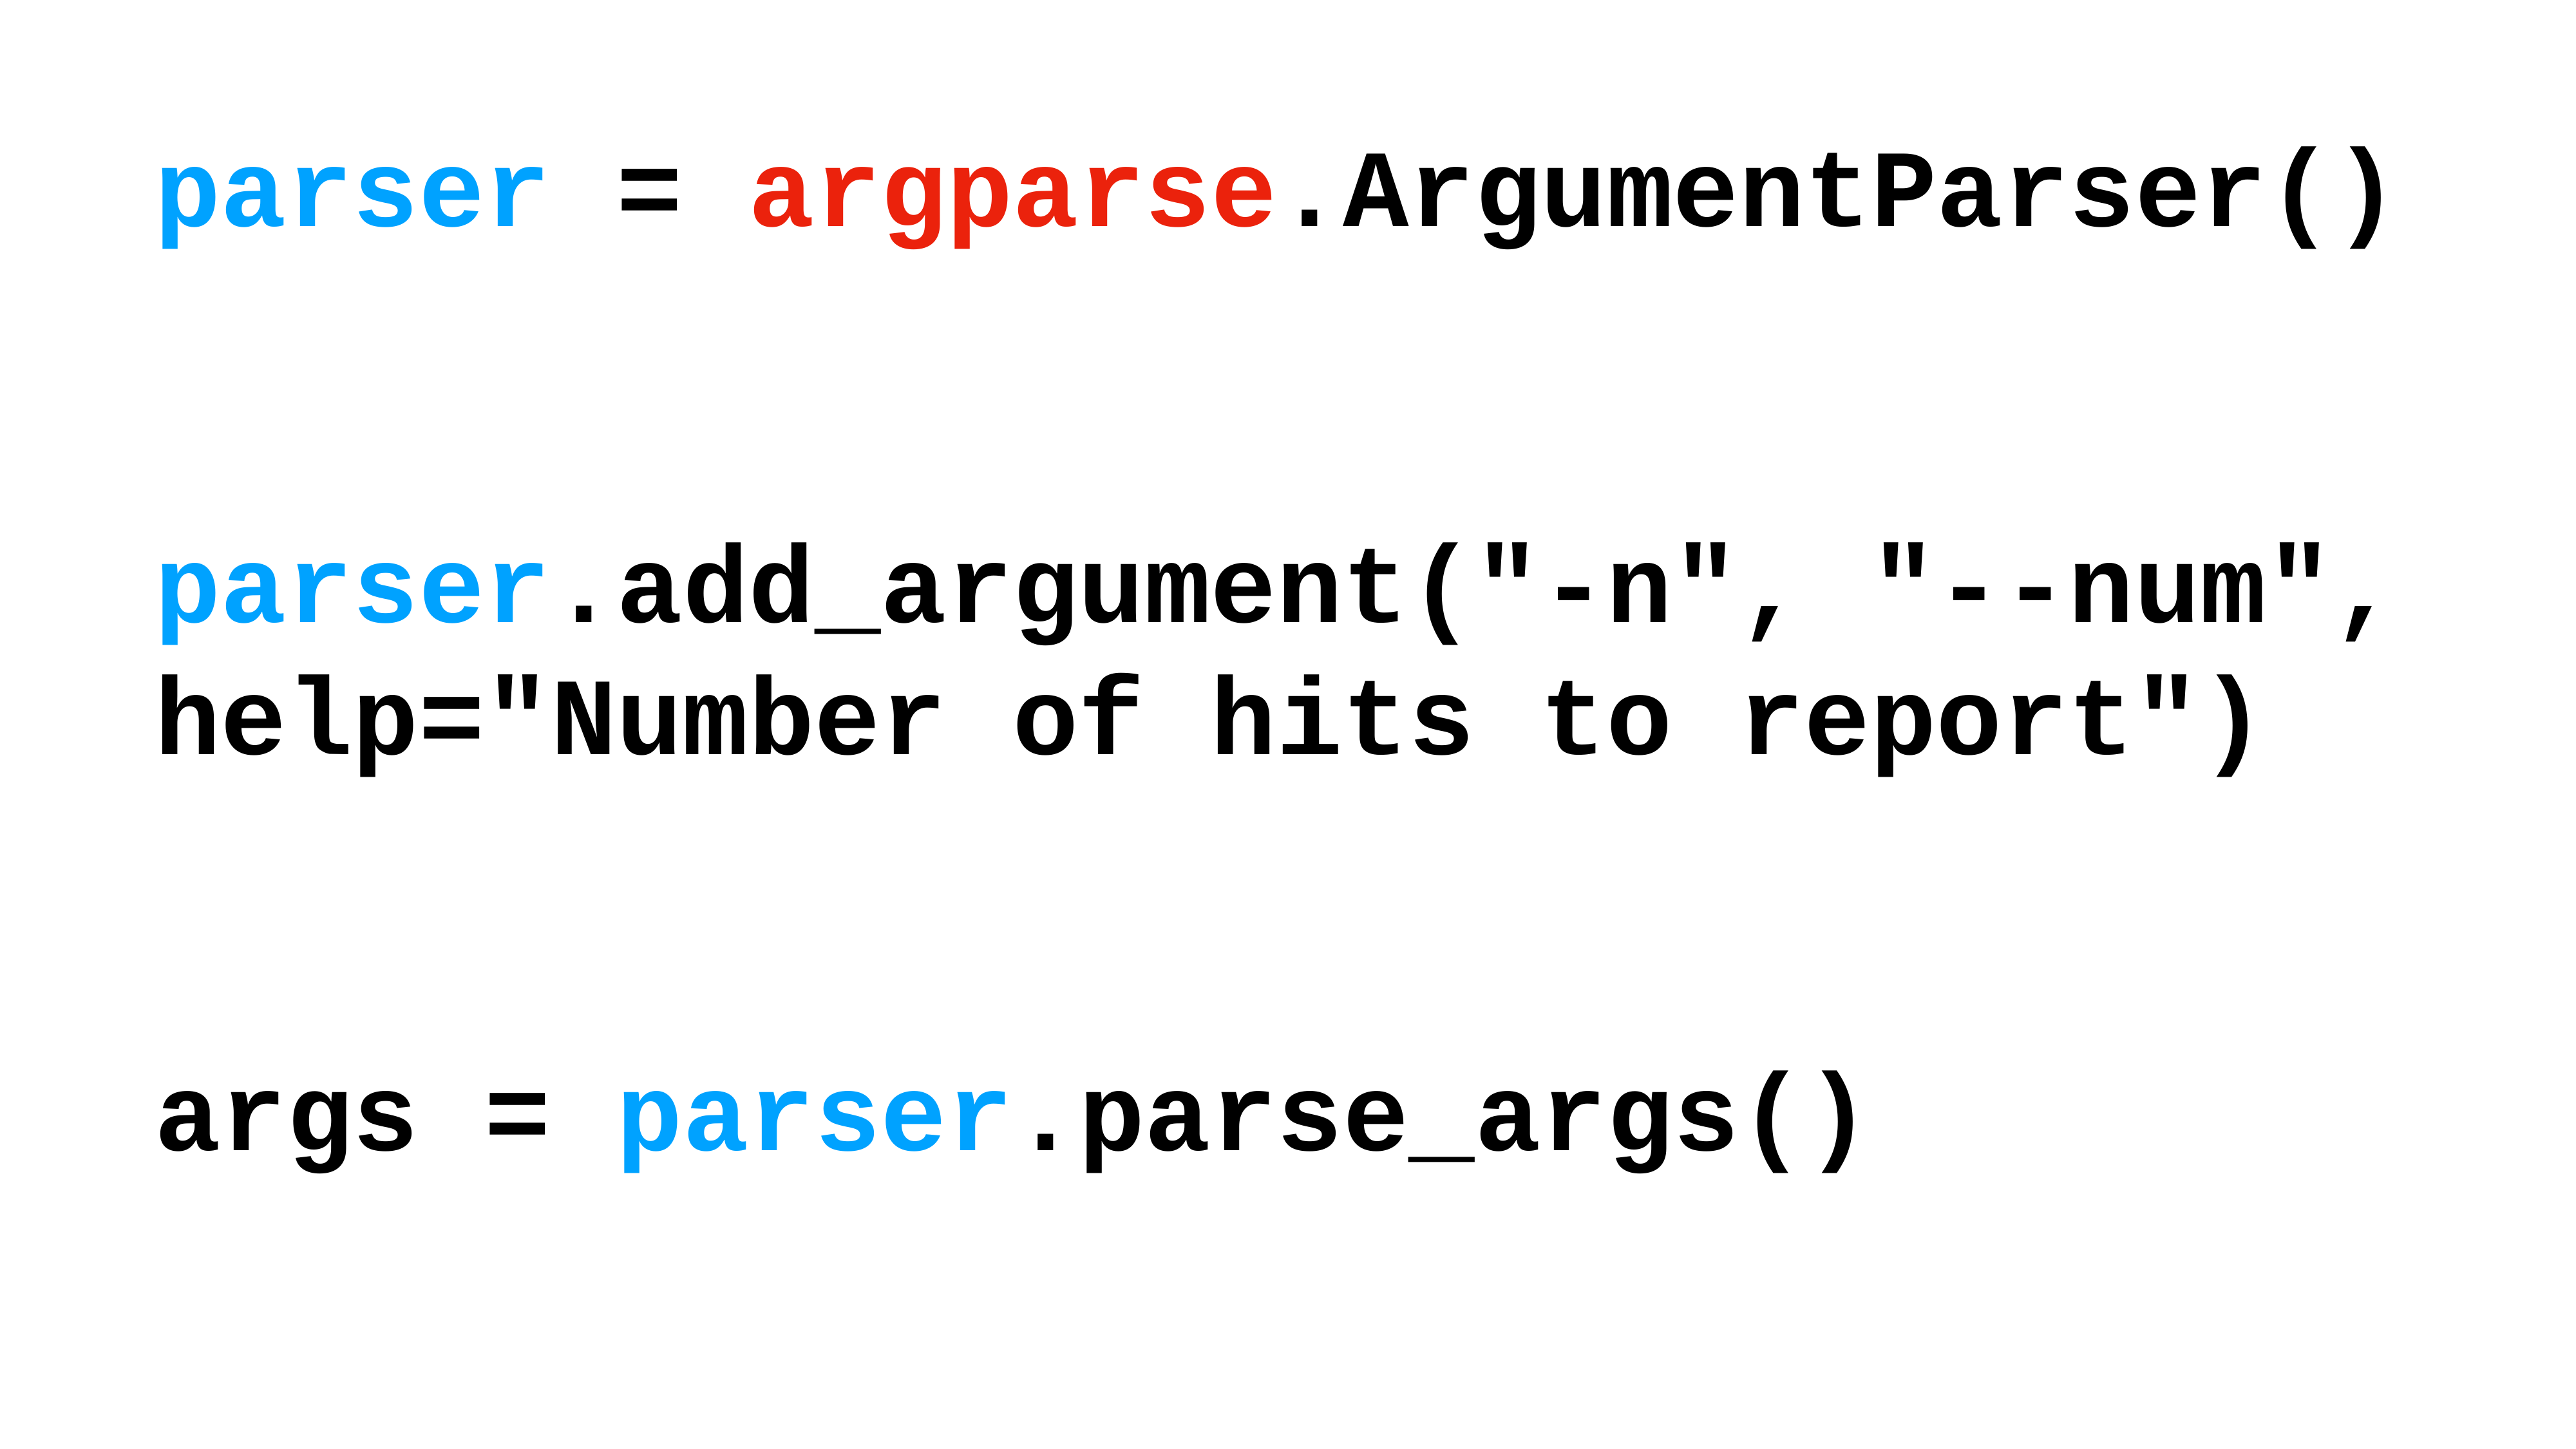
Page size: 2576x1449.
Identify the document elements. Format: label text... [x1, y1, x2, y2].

text_box parser = argparse.ArgumentParser() parser.add_argument("-n", "--num", help="Number of hits to report") args = parser.parse_args() [149, 111, 2438, 1178]
